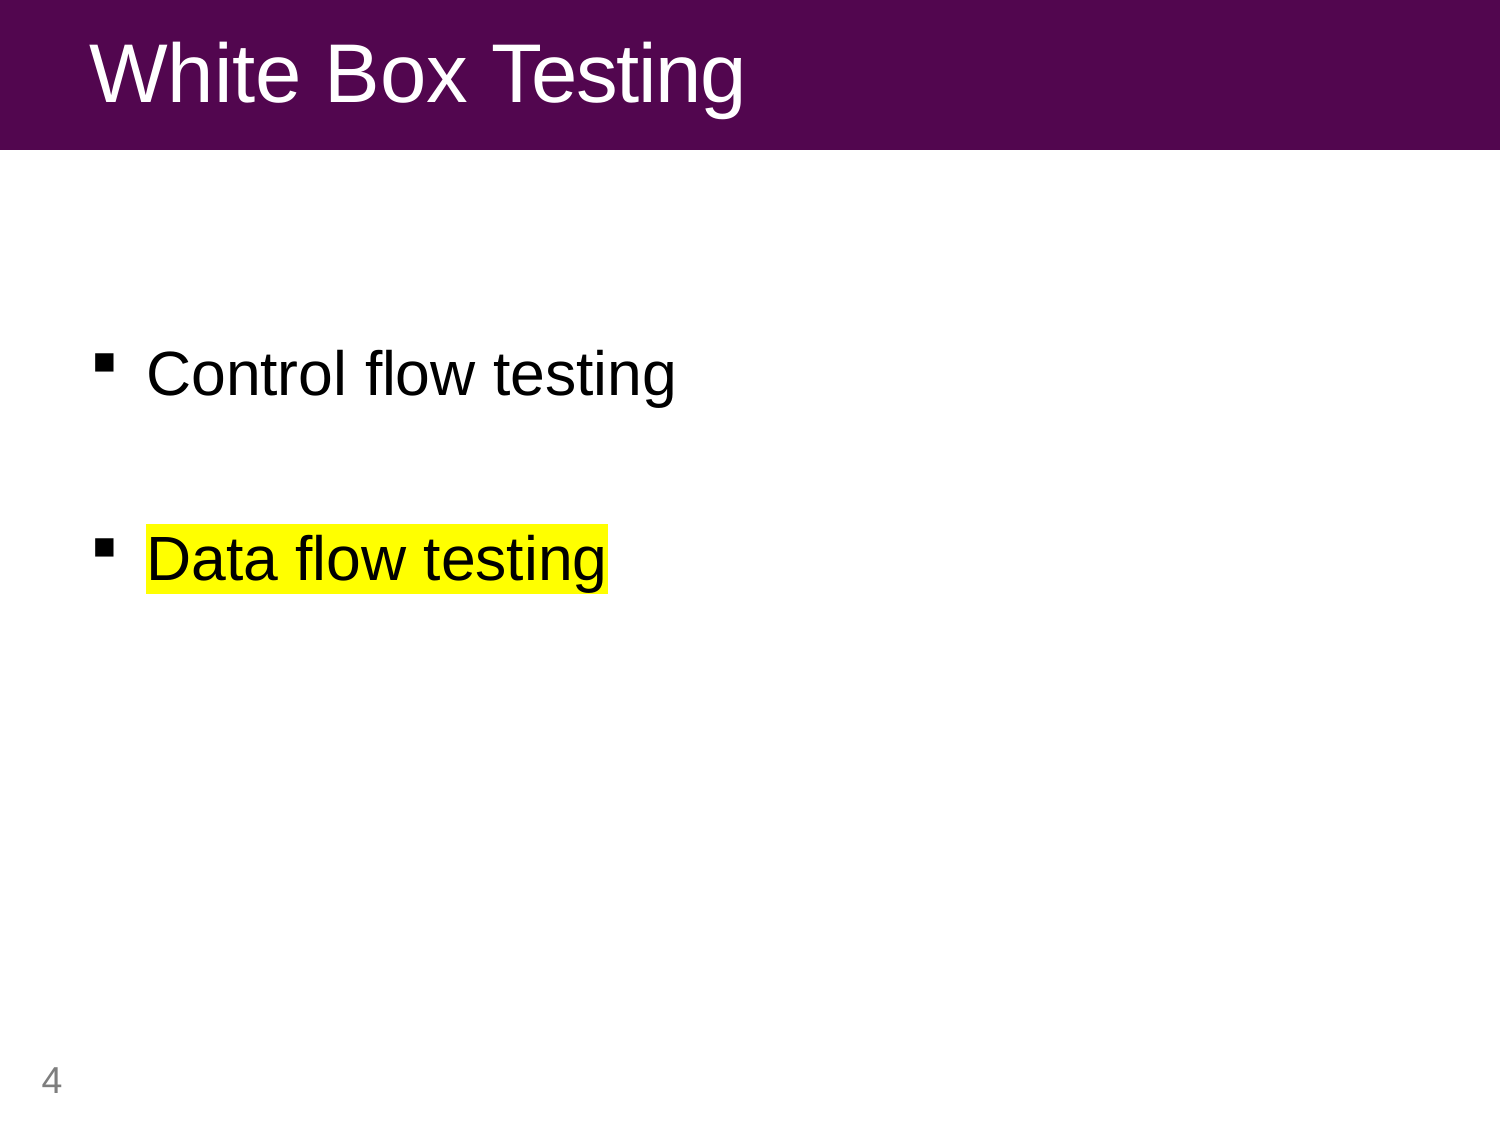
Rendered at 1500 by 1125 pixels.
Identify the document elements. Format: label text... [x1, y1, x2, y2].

text_box [0, 0, 1500, 150]
text_box Control flow testing Data flow testing [87, 333, 681, 593]
slide_number 4 [37, 1061, 94, 1125]
title White Box Testing [87, 18, 1413, 207]
